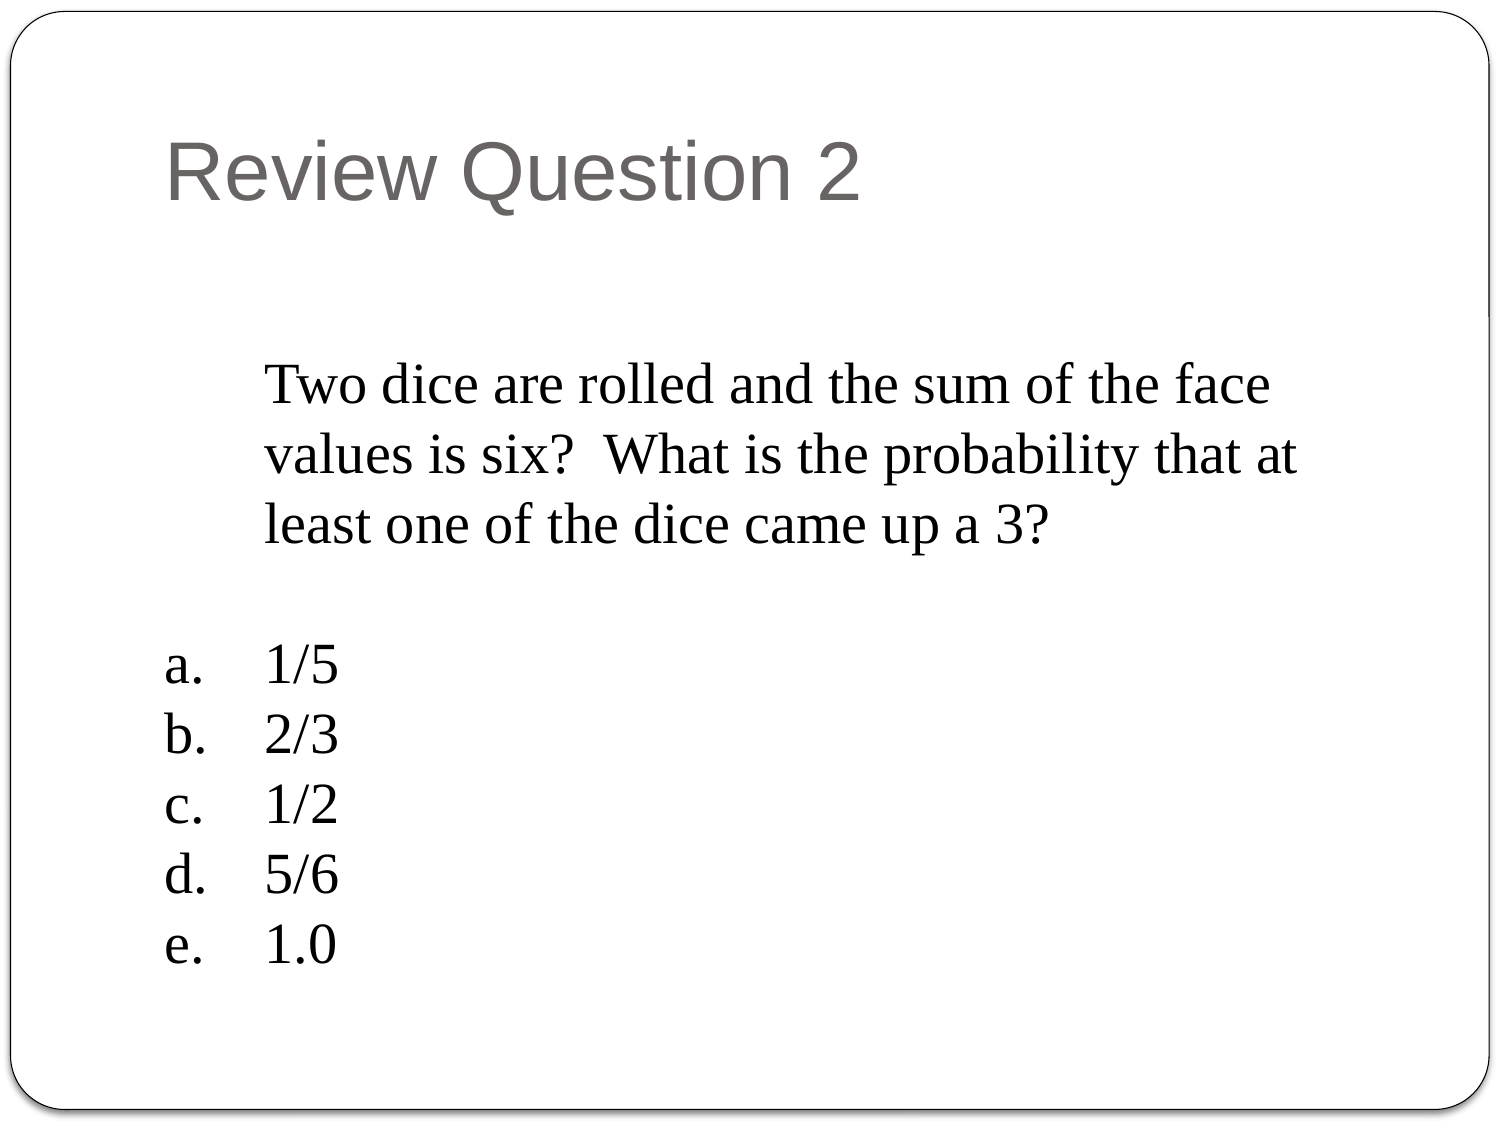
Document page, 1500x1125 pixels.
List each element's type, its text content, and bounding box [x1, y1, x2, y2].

list Two dice are rolled and the sum of the face values is six? What is the probability that at least one of the dice came up a 3? 1/5 2/3 1/2 5/6 1.0 [150, 337, 1425, 1013]
title Review Question 2 [150, 45, 1425, 233]
